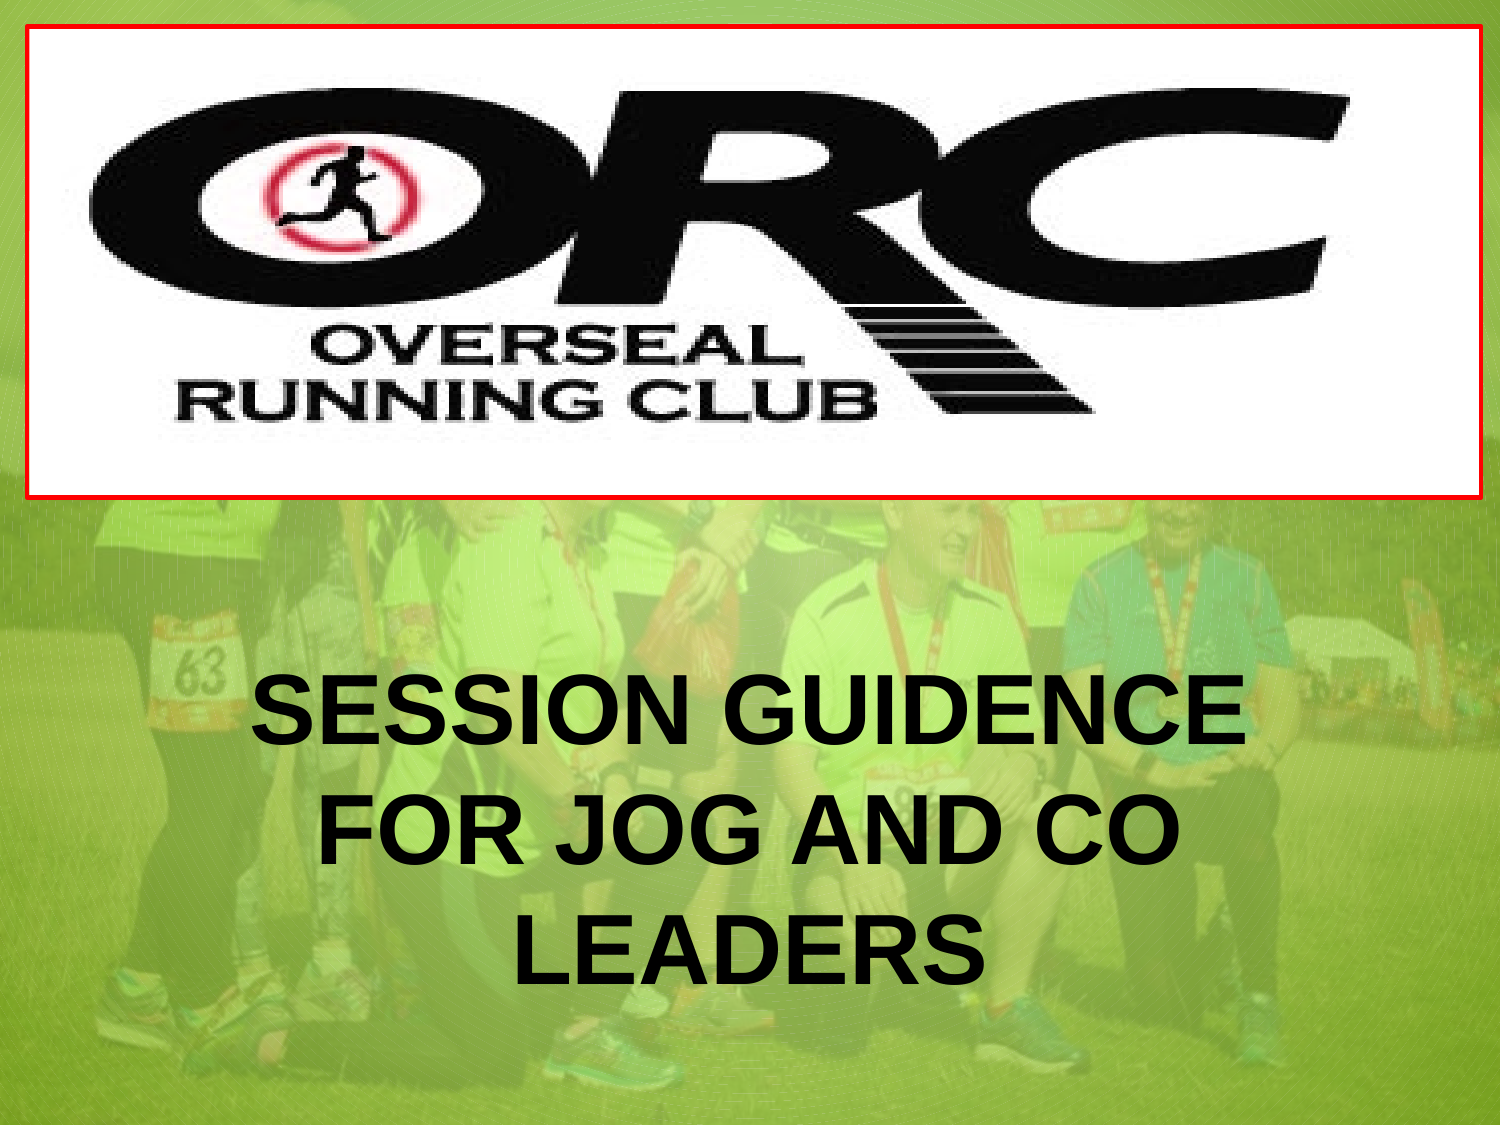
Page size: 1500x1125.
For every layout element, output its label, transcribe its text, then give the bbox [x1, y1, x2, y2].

picture [29, 28, 1480, 496]
subtitle SESSION GUIDENCE FOR JOG AND CO LEADERS [225, 637, 1275, 925]
